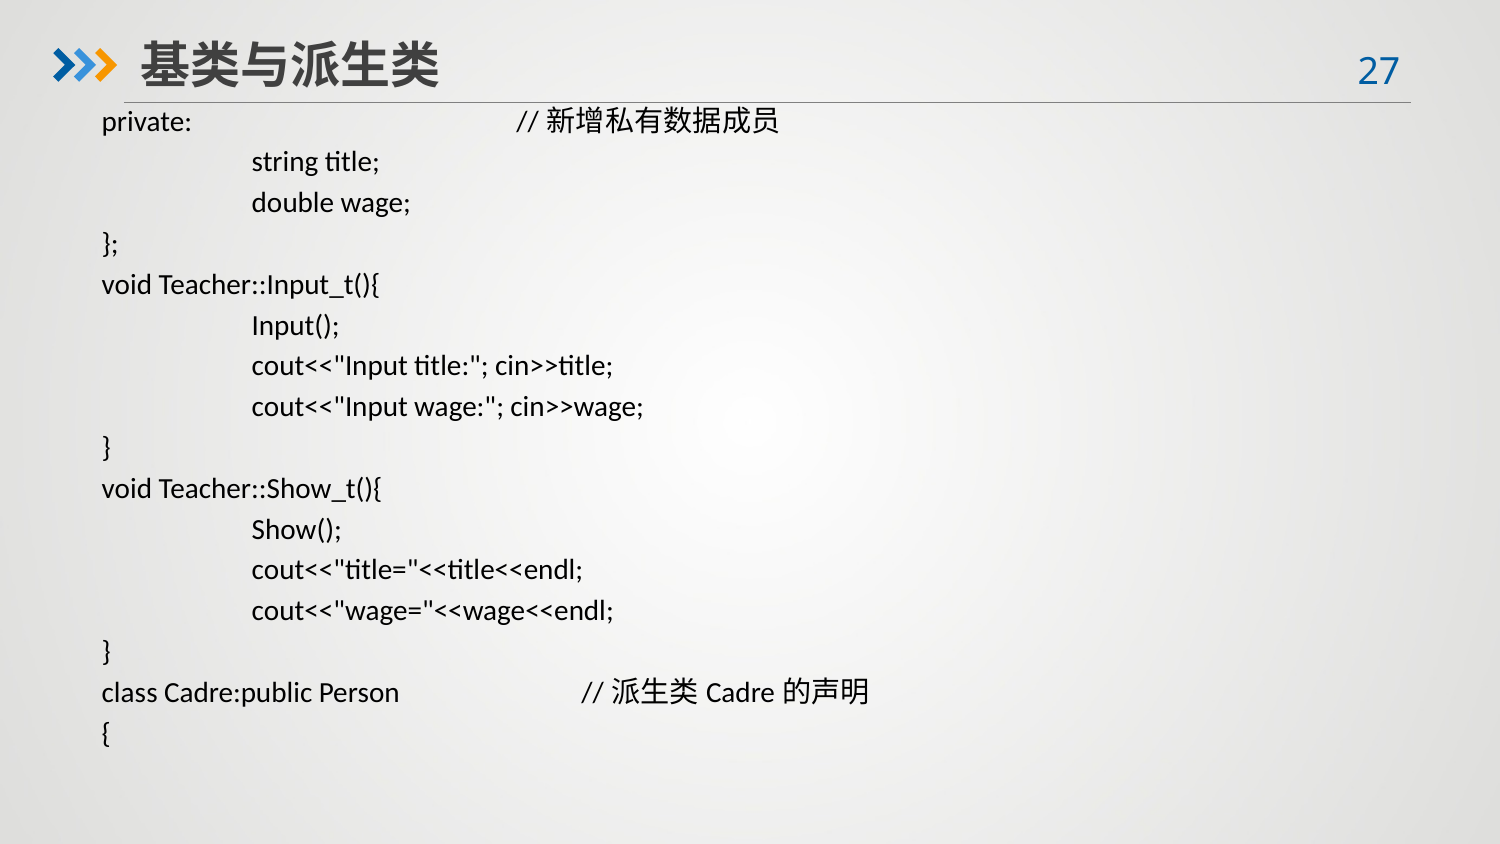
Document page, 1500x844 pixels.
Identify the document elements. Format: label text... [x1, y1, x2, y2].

text_box private: //新增私有数据成员 string title; double wage; }; void Teacher::Input_t(){ Input(); cout<<"Input title:"; cin>>title; cout<<"Input wage:"; cin>>wage; } void Teacher::Show_t(){ Show(); cout<<"title="<<title<<endl; cout<<"wage="<<wage<<endl; } class Cadre:public Person //派生类Cadre的声明 { [86, 94, 1437, 837]
text_box 基类与派生类 [140, 32, 845, 94]
picture [0, 0, 1500, 844]
